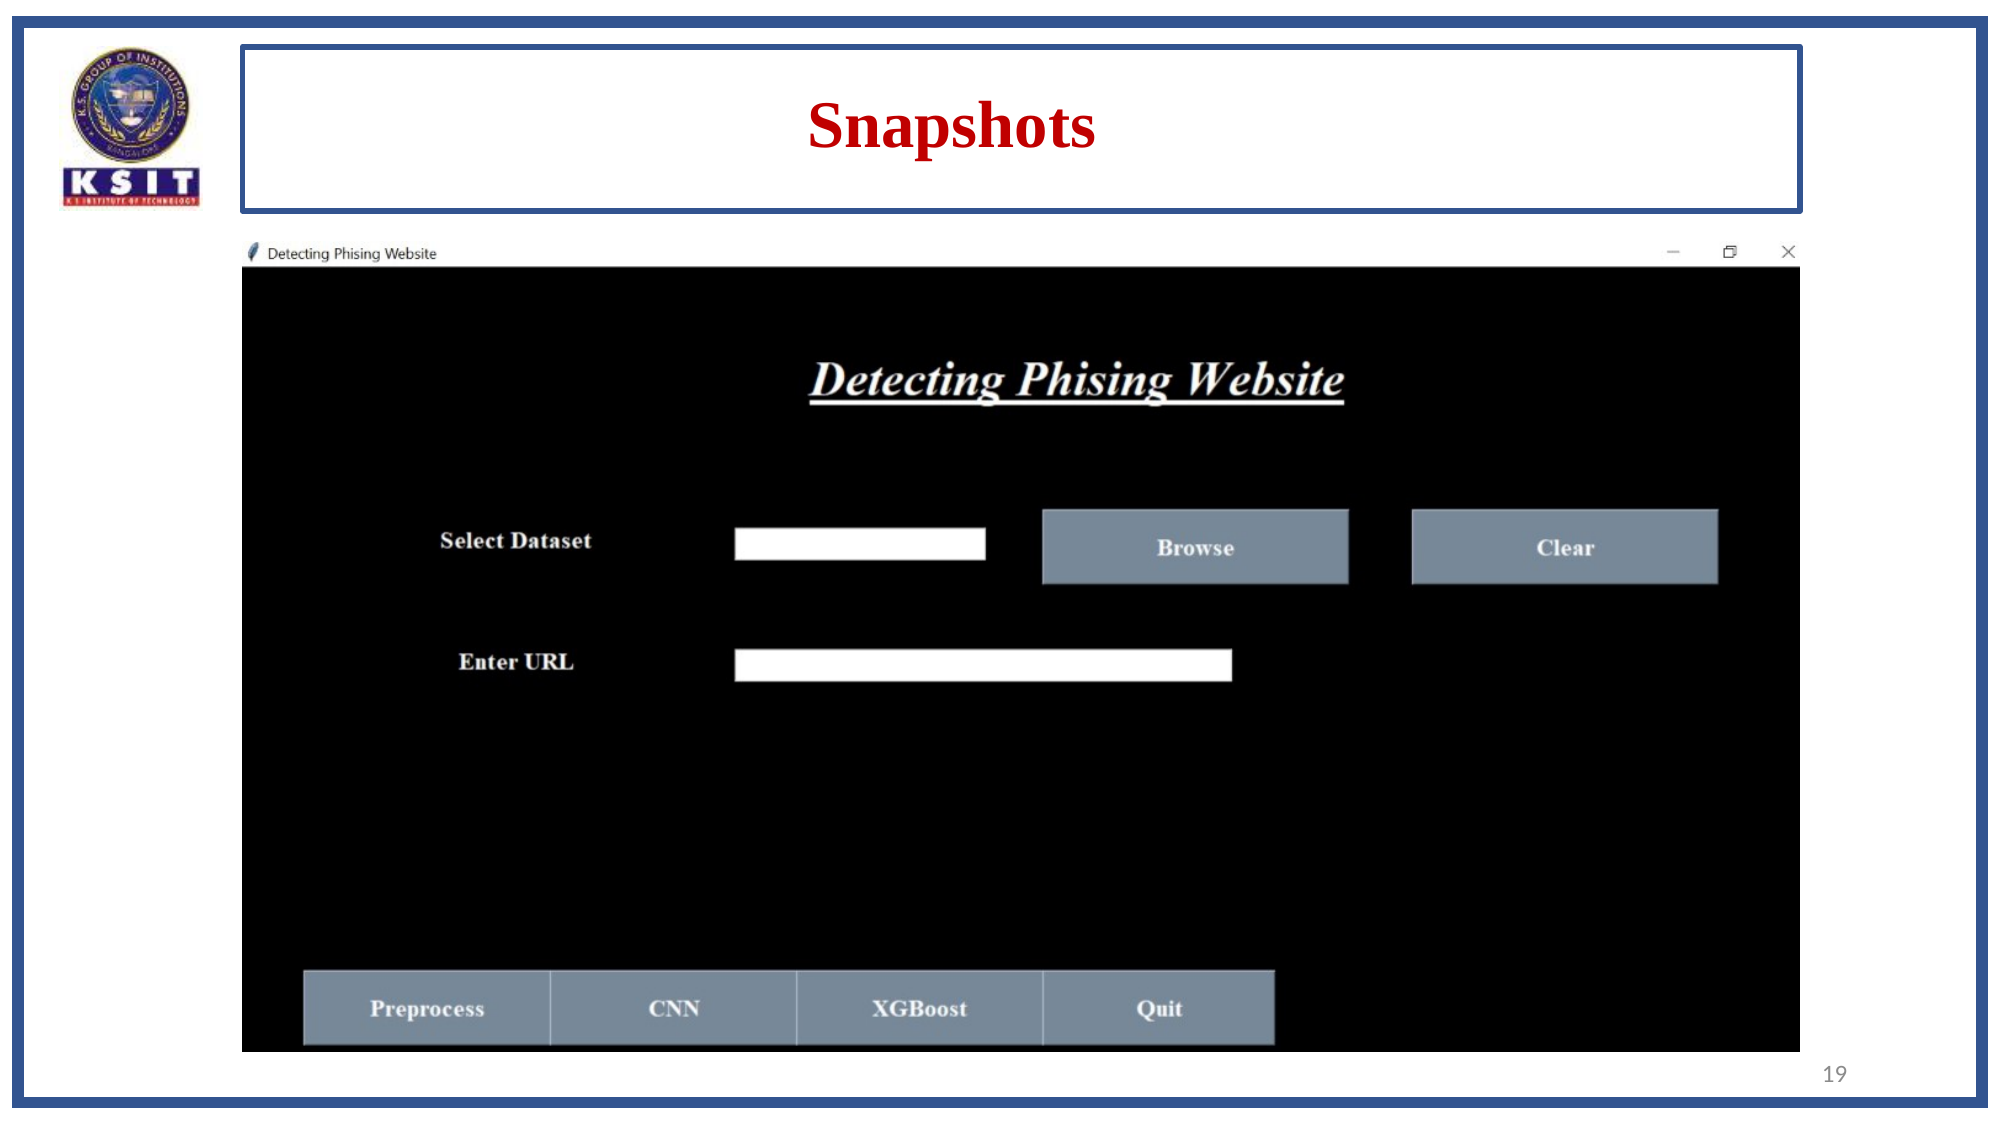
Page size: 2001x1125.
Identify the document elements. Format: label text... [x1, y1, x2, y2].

picture [59, 46, 203, 211]
text_box [17, 21, 1983, 1104]
text_box Snapshots [792, 73, 1141, 169]
picture [242, 241, 1800, 1052]
